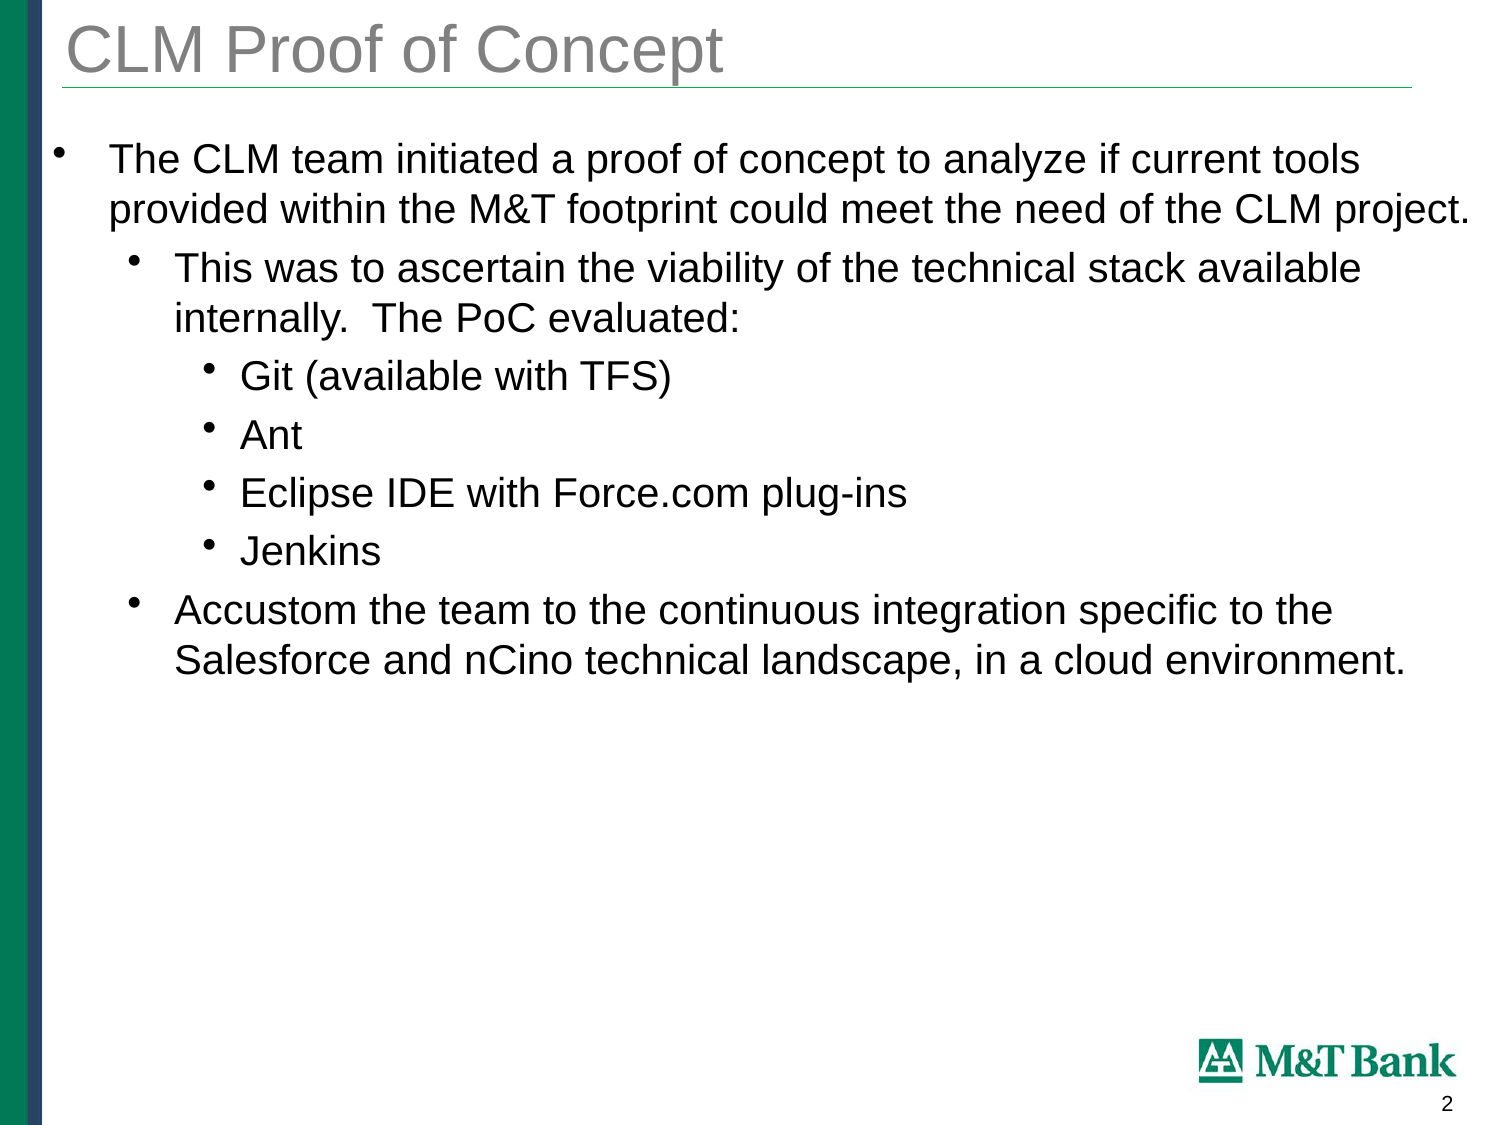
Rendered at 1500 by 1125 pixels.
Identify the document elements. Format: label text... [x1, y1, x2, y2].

picture [0, 0, 1500, 1125]
text_box The CLM team initiated a proof of concept to analyze if current tools provided within the M&T footprint could meet the need of the CLM project. This was to ascertain the viability of the technical stack available internally. The PoC evaluated: Git (available with TFS) Ant Eclipse IDE with Force.com plug-ins Jenkins Accustom the team to the continuous integration specific to the Salesforce and nCino technical landscape, in a cloud environment. [37, 124, 1487, 931]
title CLM Proof of Concept [50, 5, 1325, 86]
text_box 2 [1426, 1081, 1490, 1123]
